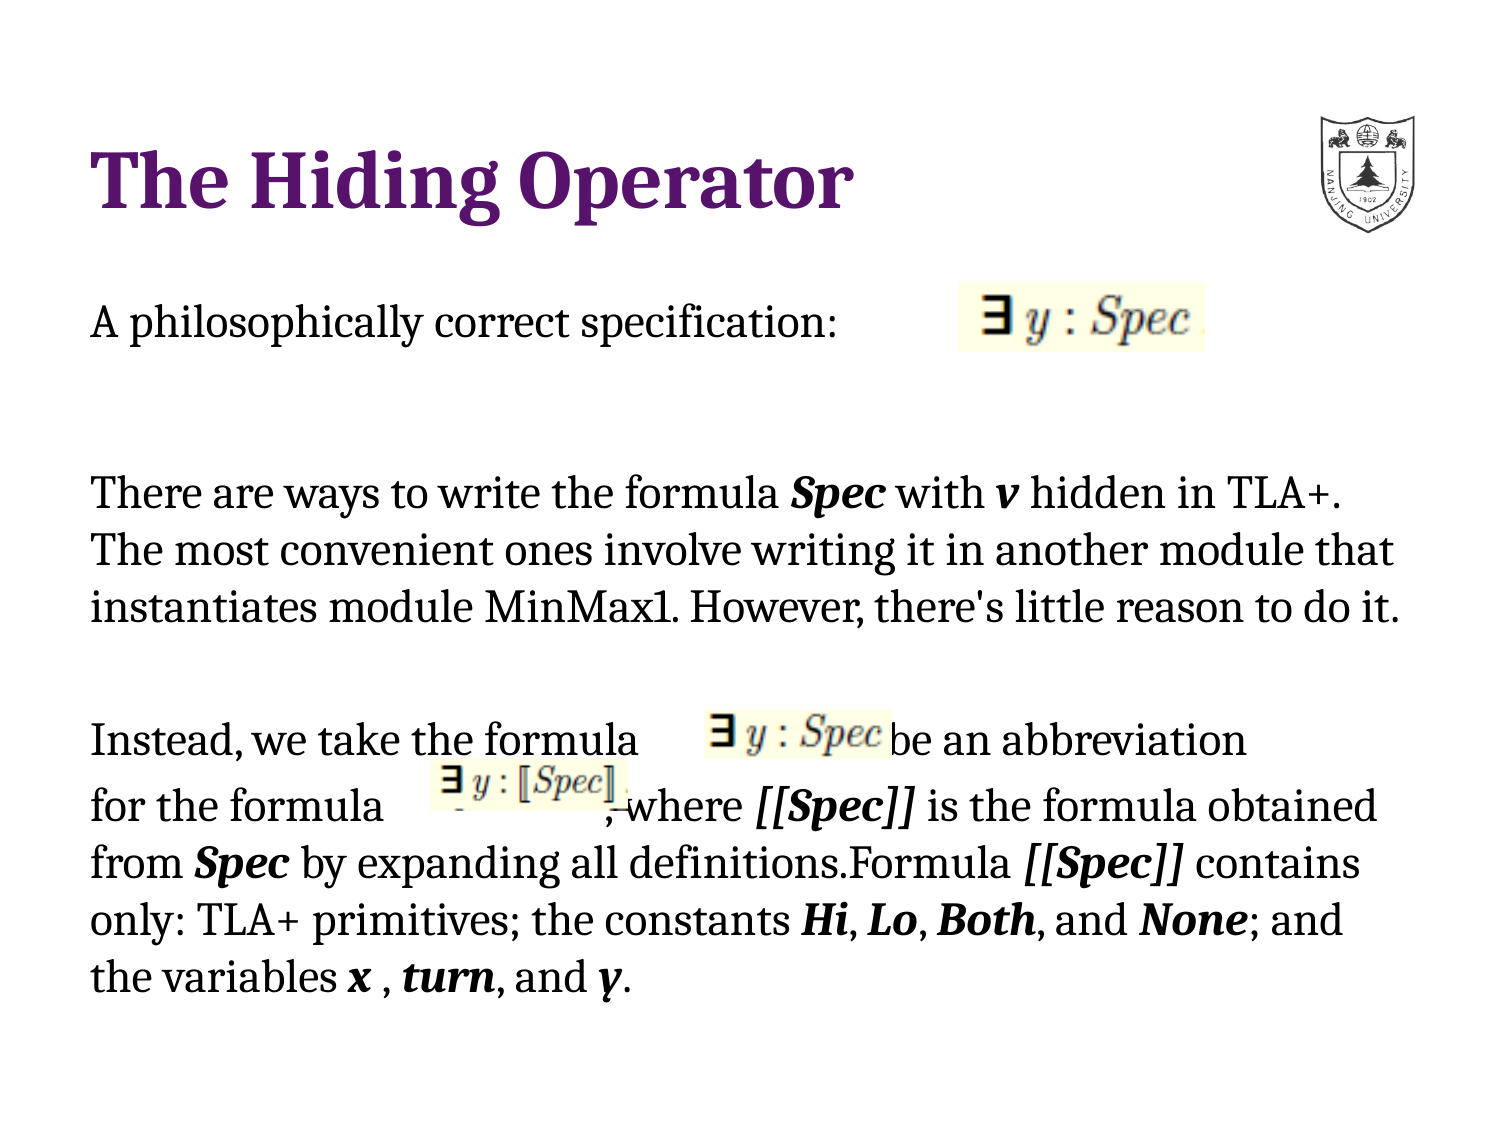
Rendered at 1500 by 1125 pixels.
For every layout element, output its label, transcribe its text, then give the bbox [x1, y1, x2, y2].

list A philosophically correct specification: There are ways to write the formula Spec with v hidden in TLA+. The most convenient ones involve writing it in another module that instantiates module MinMax1. However, there's little reason to do it. Instead, we take the formula to be an abbreviation for the formula , where [[Spec]] is the formula obtained from Spec by expanding all definitions.Formula [[Spec]] contains only: TLA+ primitives; the constants Hi, Lo, Both, and None; and the variables x , turn, and y. [74, 281, 1426, 1056]
picture [703, 709, 892, 759]
title The Hiding Operator [74, 19, 1313, 233]
picture [958, 281, 1205, 352]
picture [430, 757, 629, 812]
